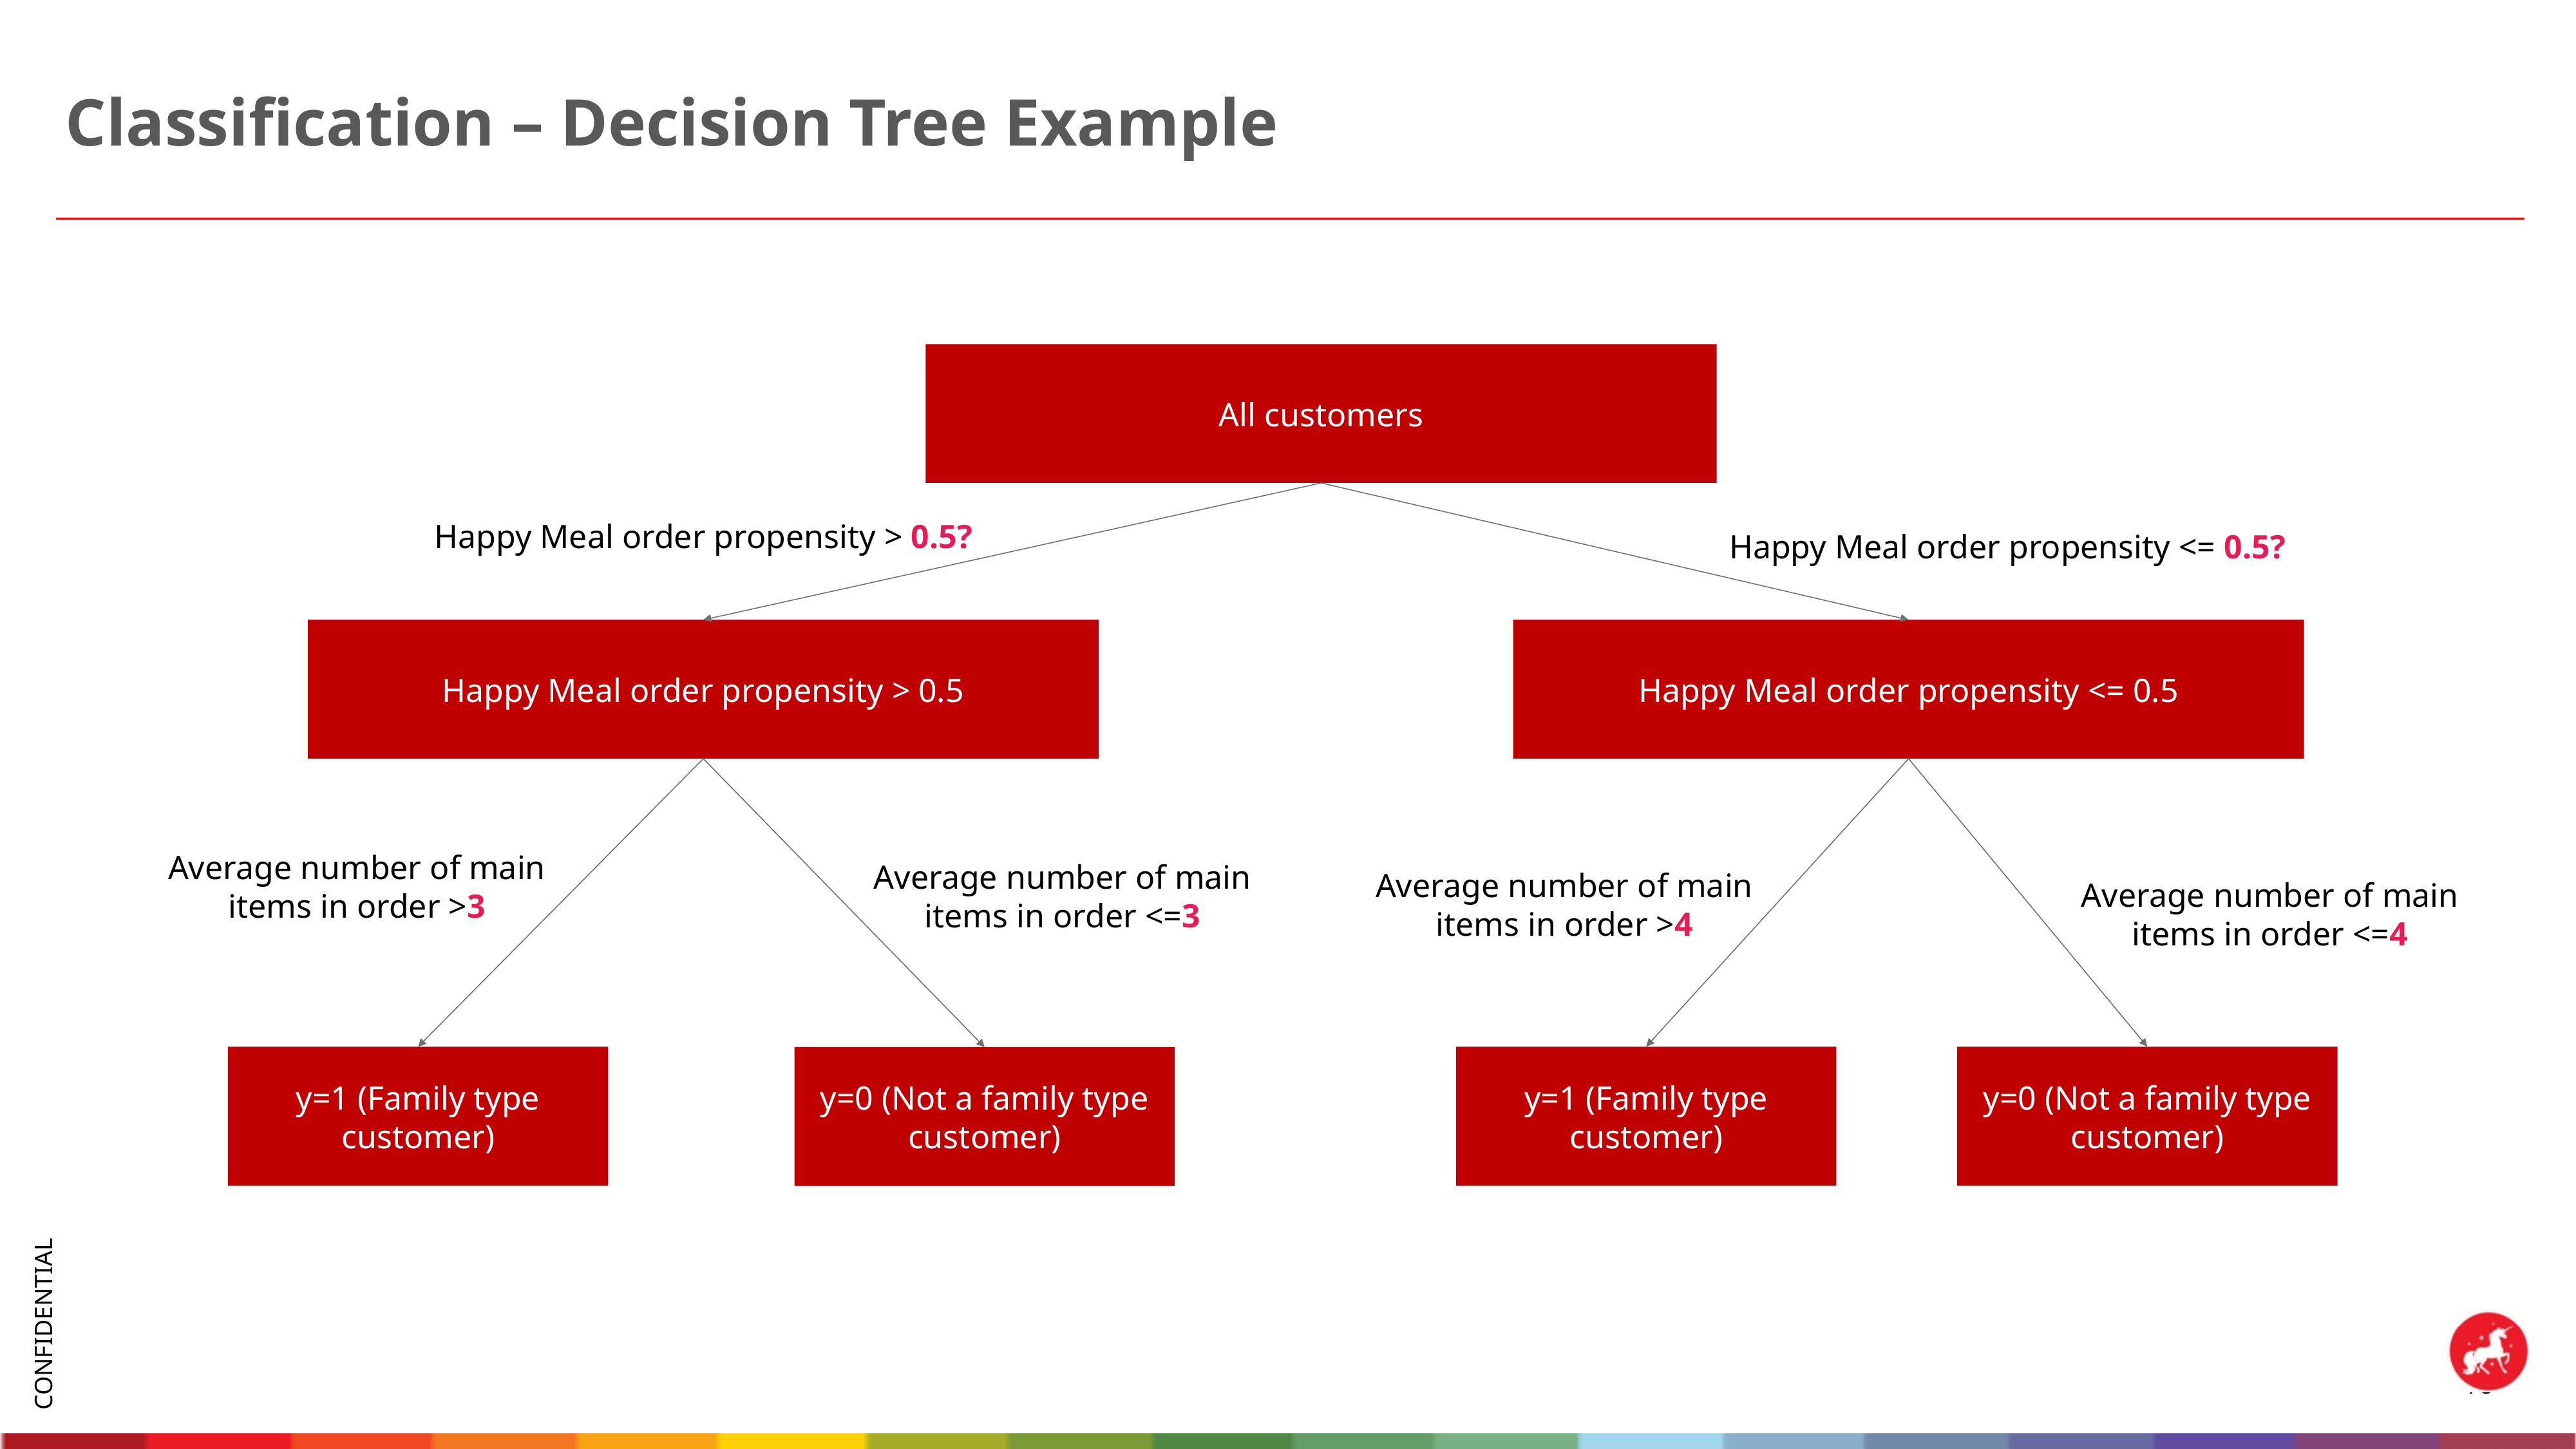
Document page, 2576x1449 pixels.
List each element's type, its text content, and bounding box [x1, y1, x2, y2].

text_box Average number of main items in order >3 [142, 837, 417, 936]
text_box y=1 (Family type customer) [227, 1046, 609, 1186]
text_box Average number of main items in order <=4 [2148, 864, 2485, 963]
text_box Average number of main items in order >4 [1350, 855, 1645, 954]
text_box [417, 758, 704, 1047]
picture [3, 1434, 2574, 1449]
picture [2447, 1311, 2529, 1392]
title Classification – Decision Tree Example [55, 60, 2268, 183]
text_box All customers [925, 344, 1717, 482]
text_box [1645, 758, 1909, 1047]
text_box y=0 (Not a family type customer) [794, 1046, 1175, 1186]
text_box Average number of main items in order <=3 [985, 846, 1277, 945]
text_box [1909, 758, 2148, 1047]
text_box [703, 758, 985, 1048]
text_box Happy Meal order propensity <= 0.5? [1909, 515, 2392, 576]
text_box Happy Meal order propensity > 0.5 [307, 620, 1099, 759]
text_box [703, 482, 1321, 620]
text_box Happy Meal order propensity > 0.5? [319, 505, 703, 565]
text_box y=1 (Family type customer) [1455, 1046, 1837, 1186]
text_box y=0 (Not a family type customer) [1956, 1046, 2338, 1186]
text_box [1321, 482, 1909, 620]
text_box Happy Meal order propensity <= 0.5 [1513, 620, 2305, 759]
